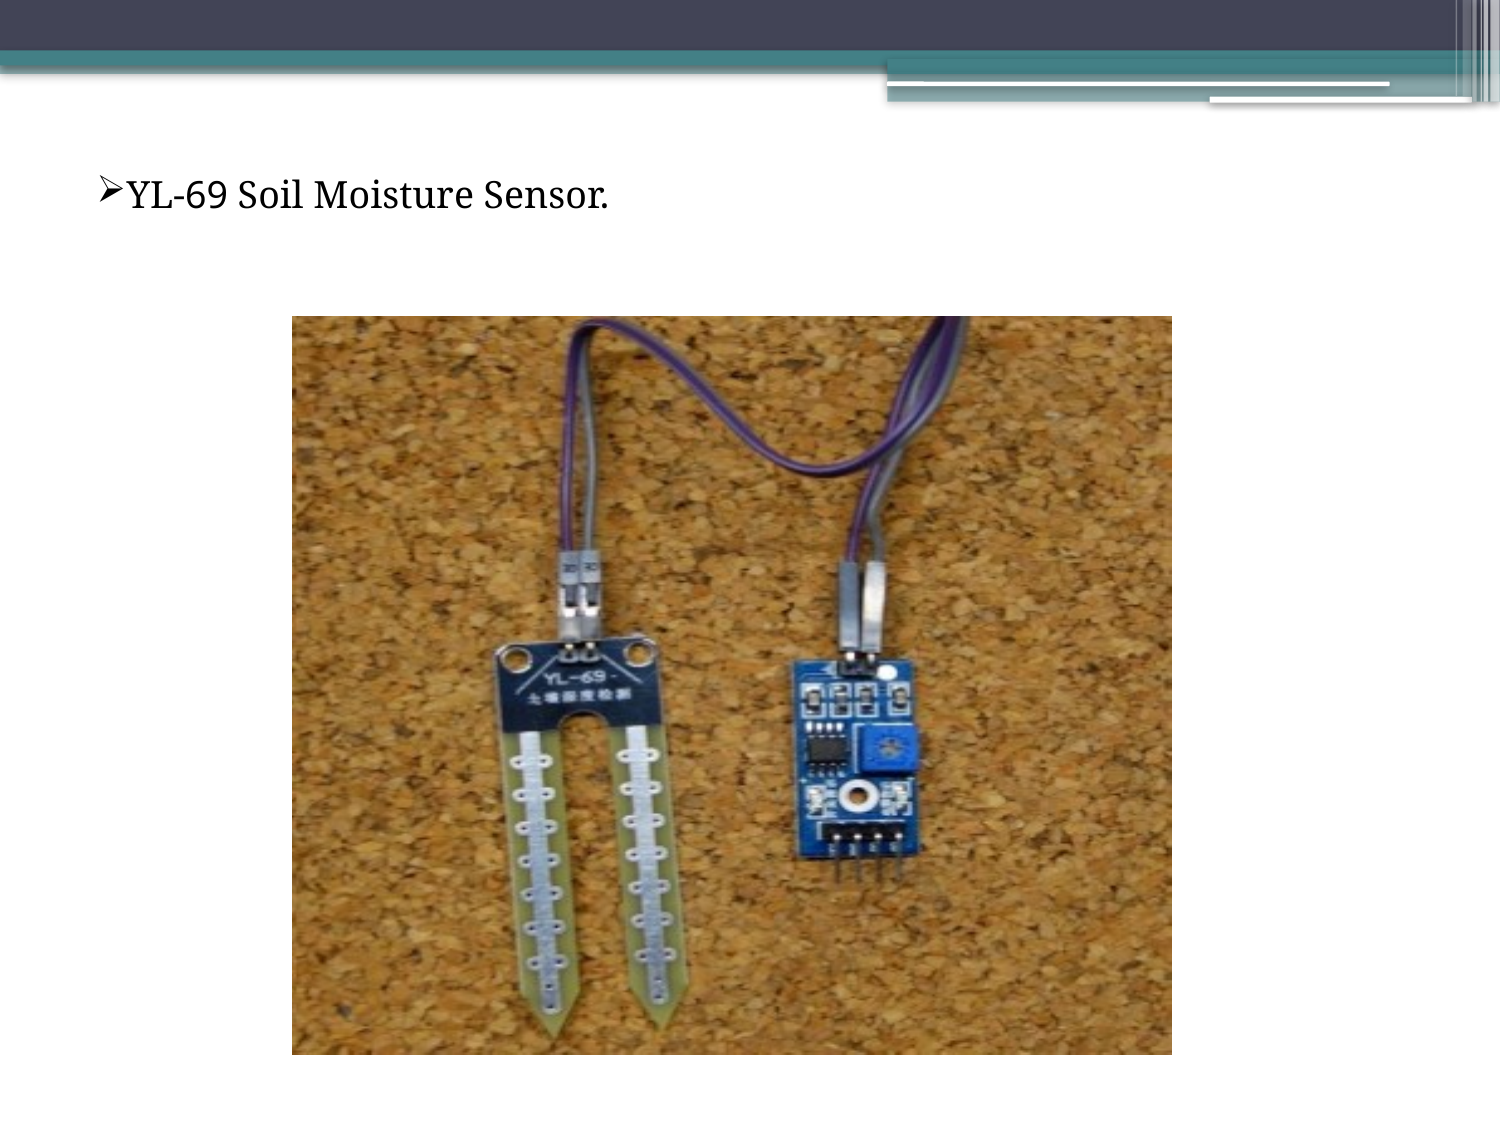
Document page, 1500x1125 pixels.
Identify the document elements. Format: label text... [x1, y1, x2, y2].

picture [292, 316, 1173, 1055]
text_box YL-69 Soil Moisture Sensor. [81, 163, 657, 224]
